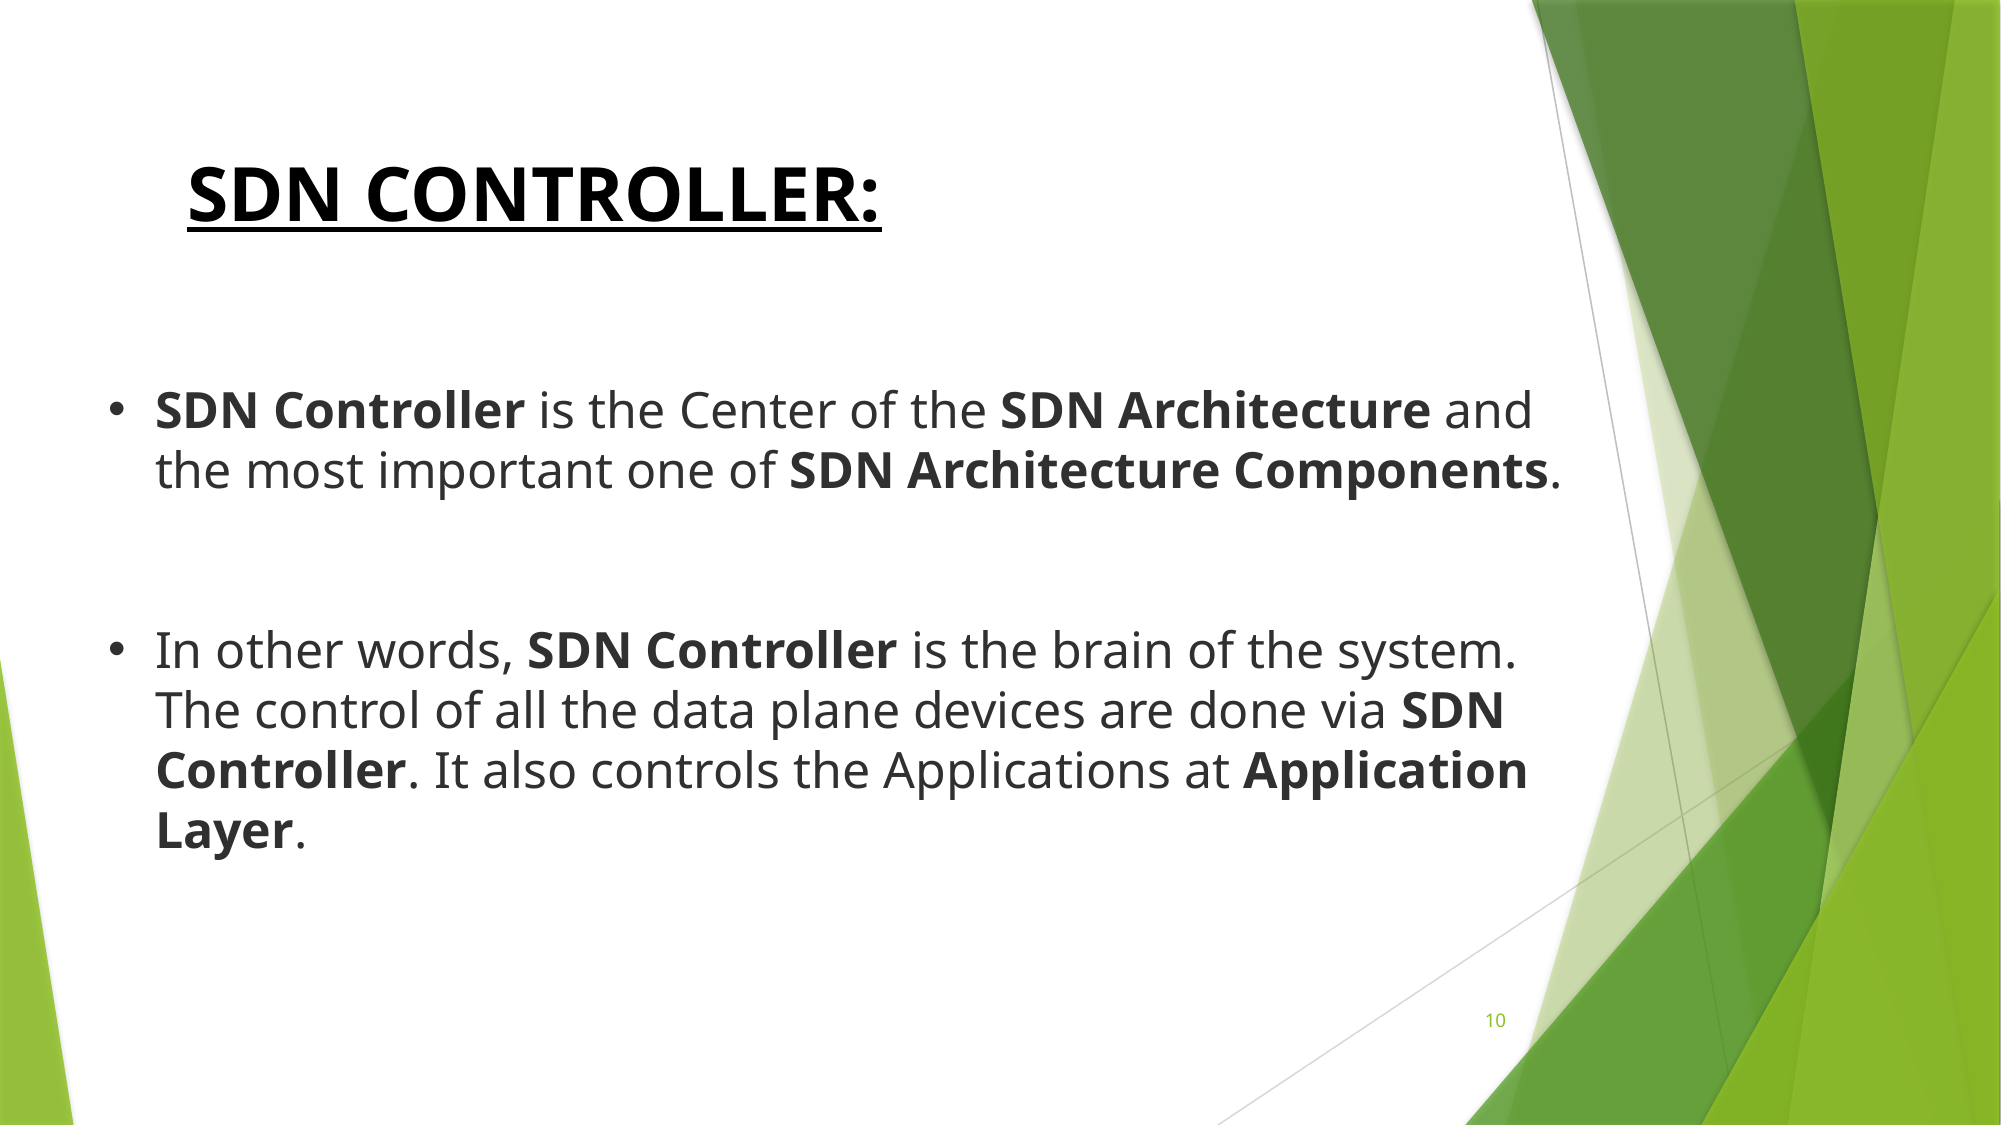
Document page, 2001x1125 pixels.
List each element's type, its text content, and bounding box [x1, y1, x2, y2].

text_box SDN Controller is the Center of the SDN Architecture and the most important one of SDN Architecture Components. In other words, SDN Controller is the brain of the system. The control of all the data plane devices are done via SDN Controller. It also controls the Applications at Application Layer. [93, 370, 1595, 866]
slide_number 10 [1409, 991, 1522, 1051]
title SDN CONTROLLER: [172, 138, 1583, 356]
